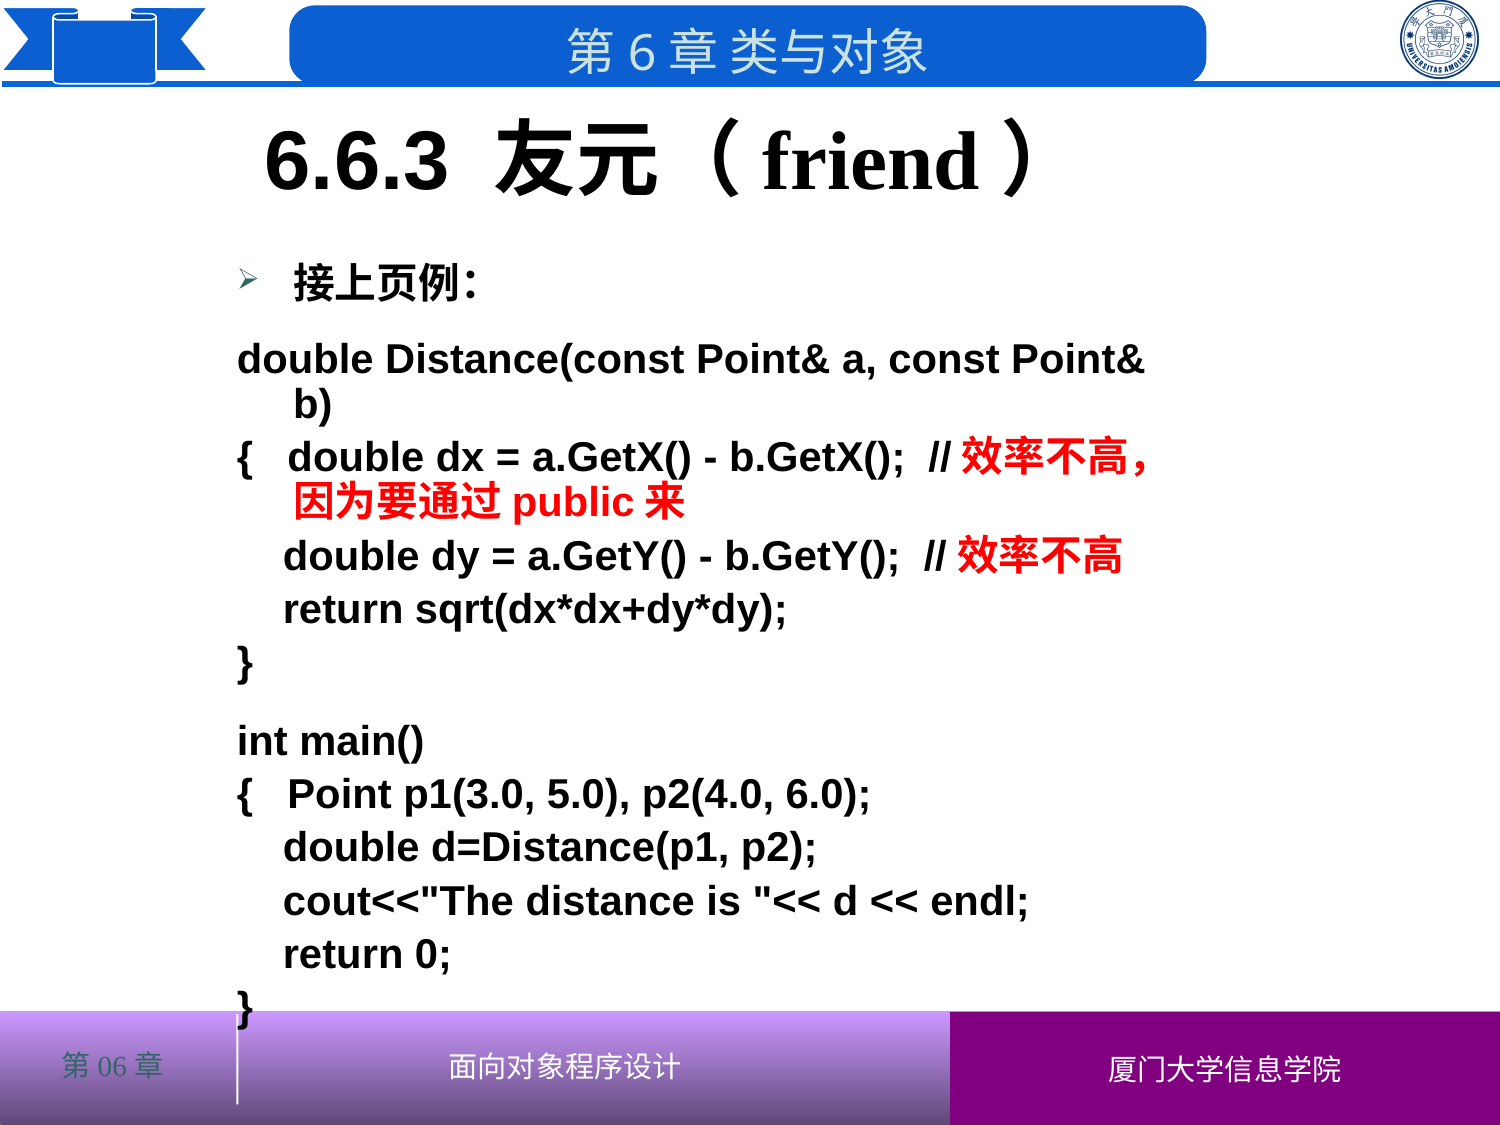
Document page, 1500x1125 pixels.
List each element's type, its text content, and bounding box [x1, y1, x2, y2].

slide_number [249, 1024, 463, 1101]
picture [1399, 0, 1480, 80]
text_box 6.6.3 友元（friend） [249, 30, 1400, 282]
list 接上页例： double Distance(const Point& a, const Point& b) { double dx = a.GetX() - b.GetX(); //效率不高，因为要通过public来 double dy = a.GetY() - b.GetY(); //效率不高 return sqrt(dx*dx+dy*dy); } int main() { Point p1(3.0, 5.0), p2(4.0, 6.0); double d=Distance(p1, p2); cout<<"The distance is "<< d << endl; return 0; } [221, 255, 1211, 971]
